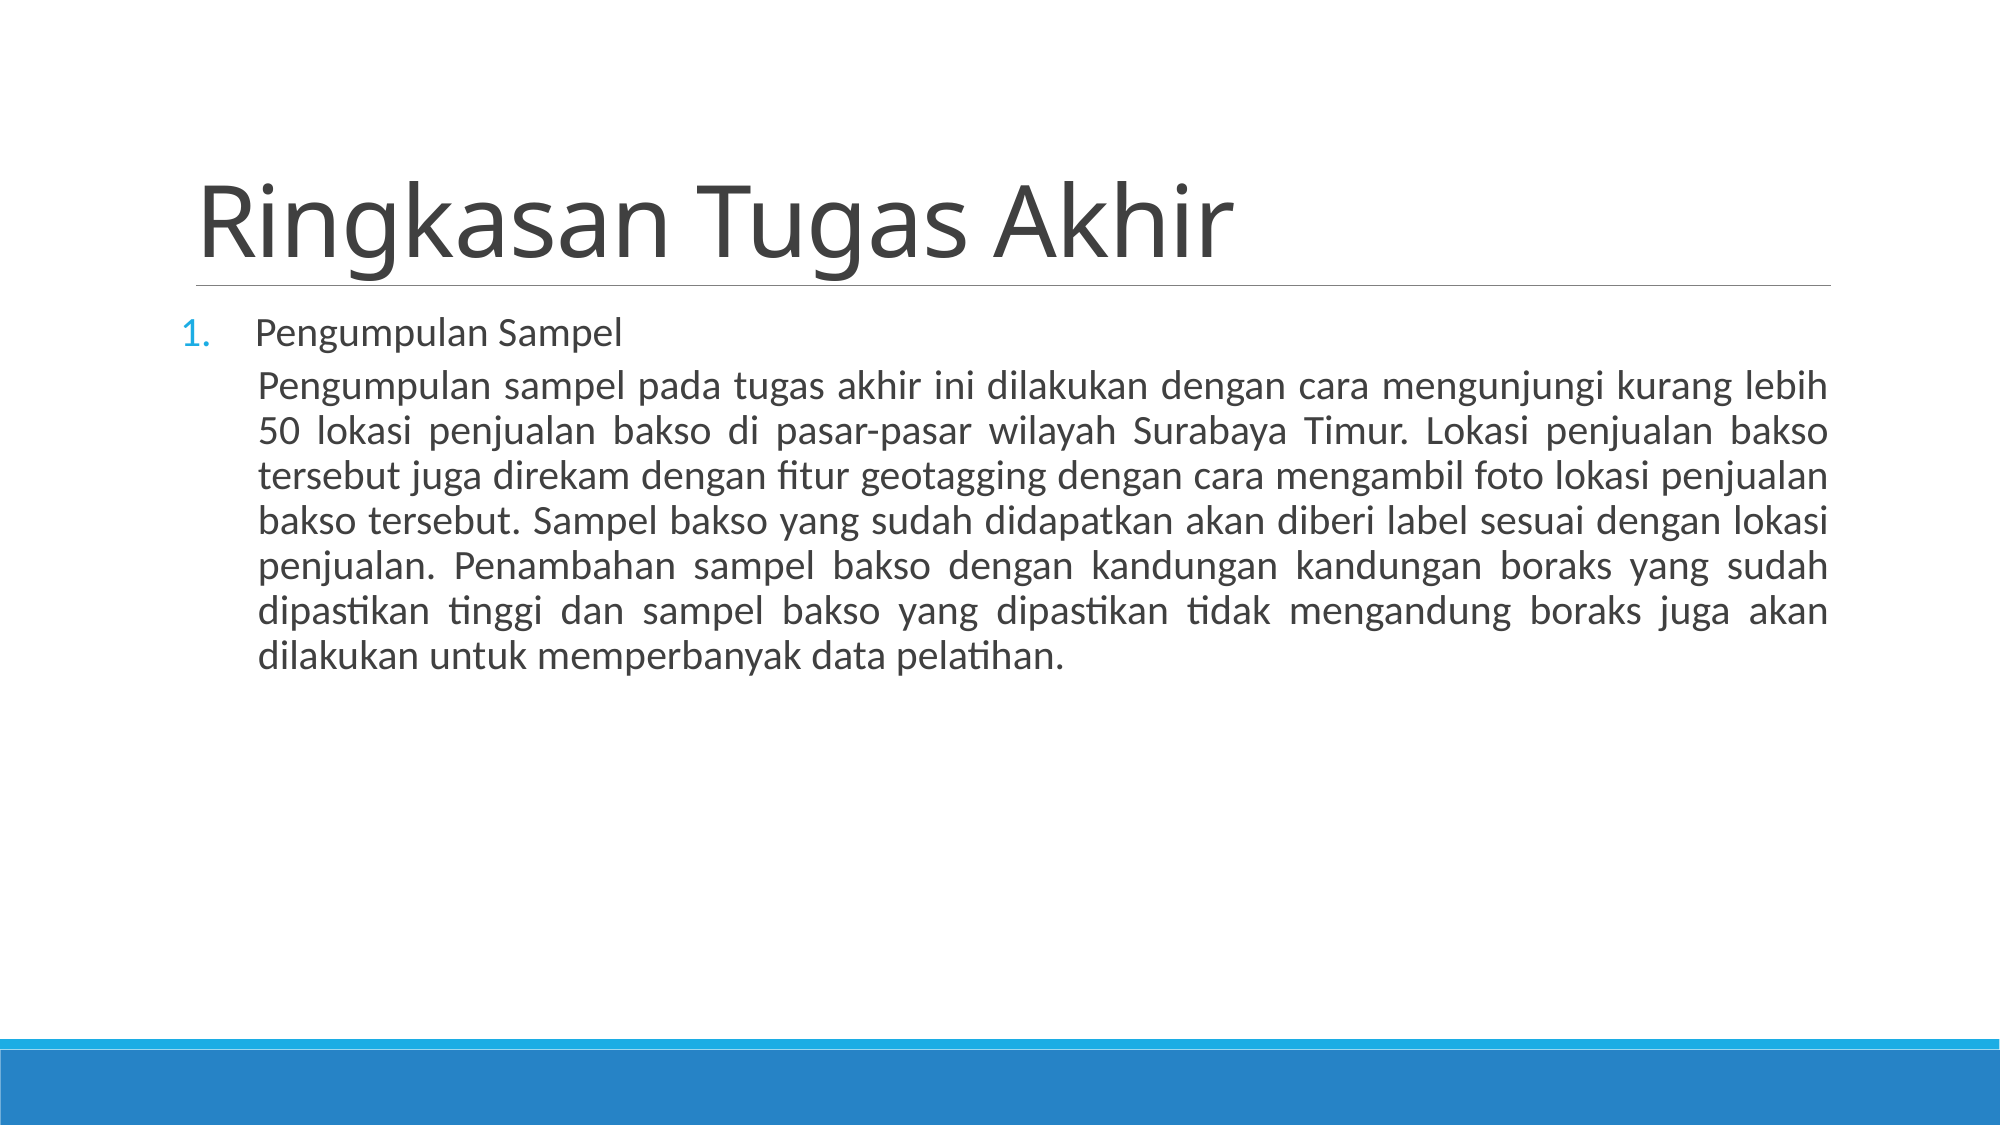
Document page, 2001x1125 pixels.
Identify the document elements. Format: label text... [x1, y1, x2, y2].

list Pengumpulan Sampel Pengumpulan sampel pada tugas akhir ini dilakukan dengan cara mengunjungi kurang lebih 50 lokasi penjualan bakso di pasar-pasar wilayah Surabaya Timur. Lokasi penjualan bakso tersebut juga direkam dengan fitur geotagging dengan cara mengambil foto lokasi penjualan bakso tersebut. Sampel bakso yang sudah didapatkan akan diberi label sesuai dengan lokasi penjualan. Penambahan sampel bakso dengan kandungan kandungan boraks yang sudah dipastikan tinggi dan sampel bakso yang dipastikan tidak mengandung boraks juga akan dilakukan untuk memperbanyak data pelatihan. [180, 302, 1830, 963]
title Ringkasan Tugas Akhir [180, 47, 1830, 285]
